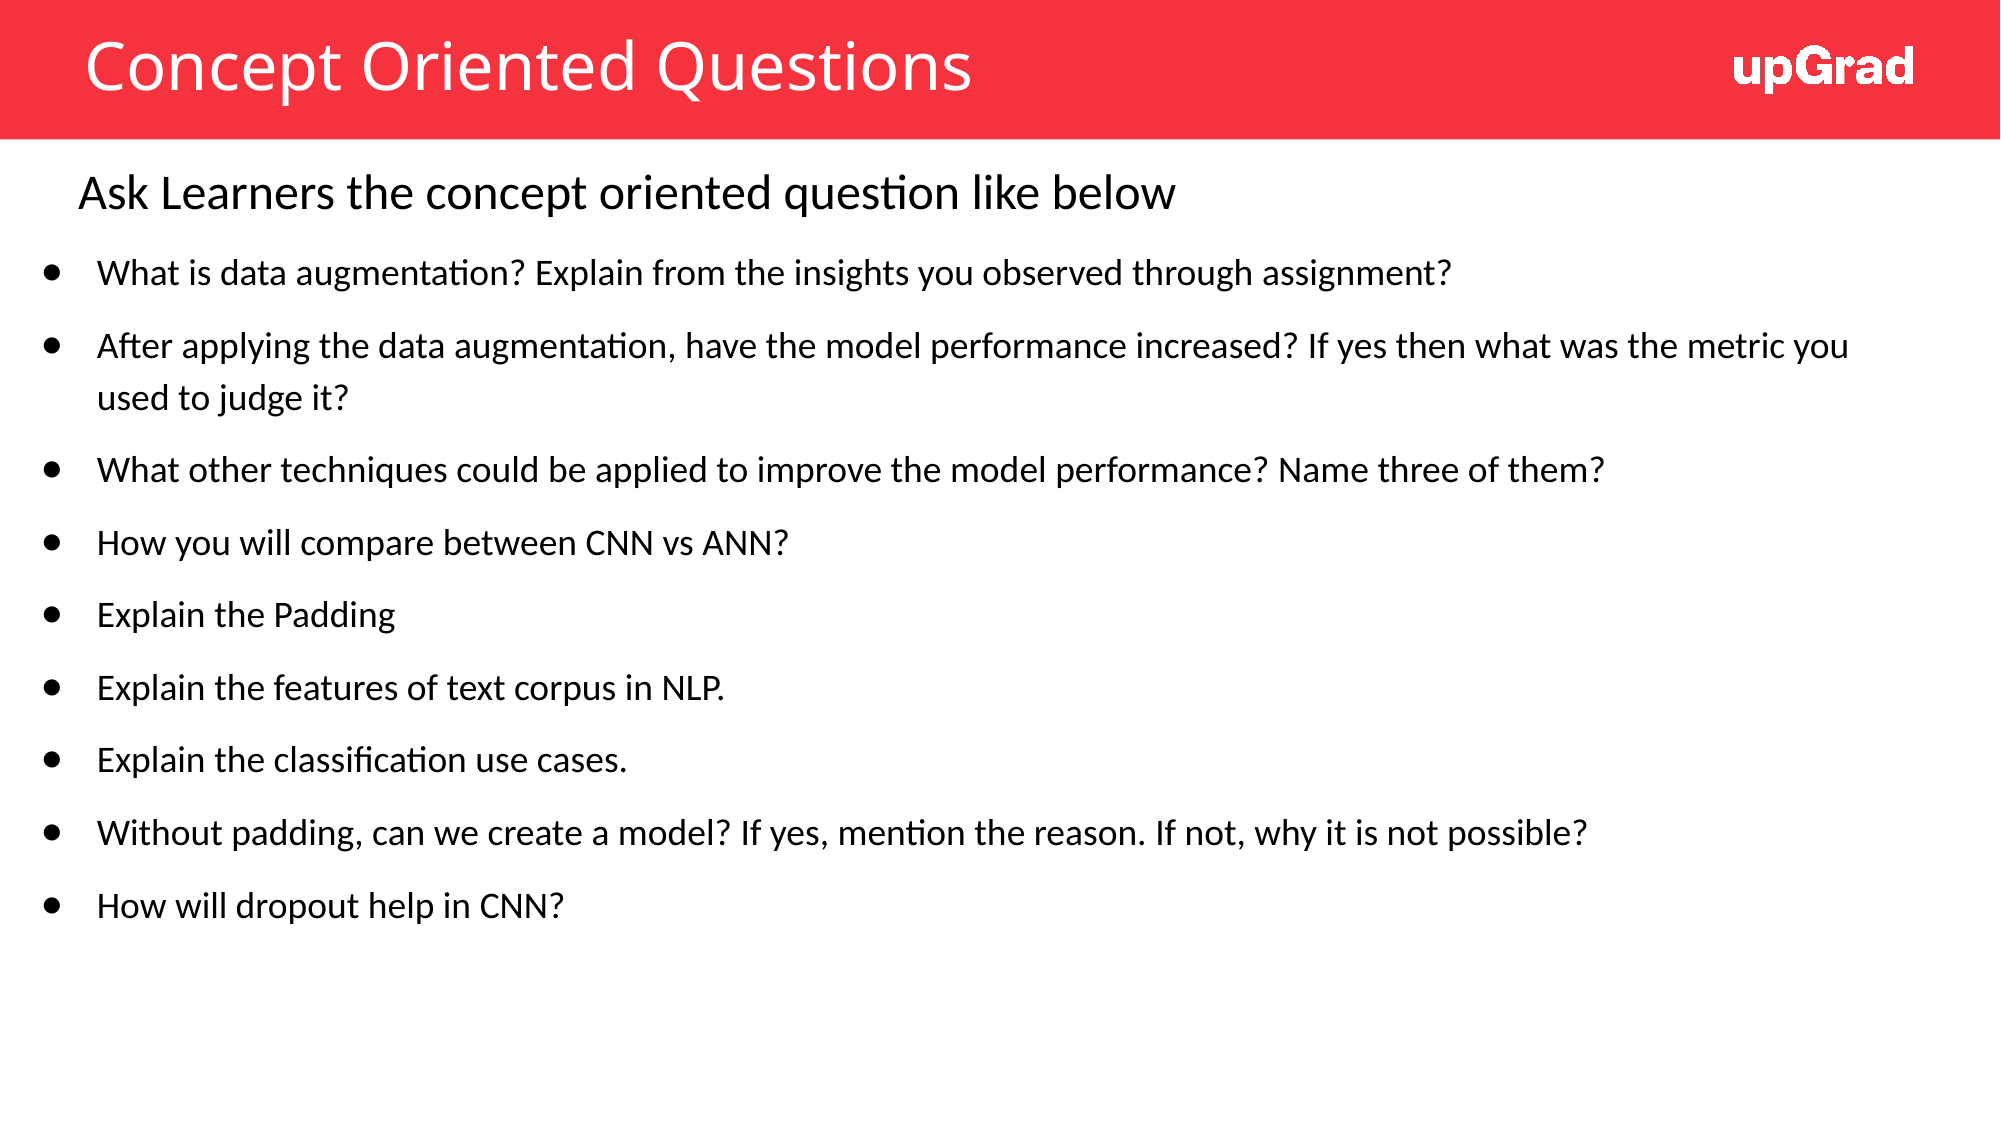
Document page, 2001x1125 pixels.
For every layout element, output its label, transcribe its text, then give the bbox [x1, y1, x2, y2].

list Ask Learners the concept oriented question like below What is data augmentation? Explain from the insights you observed through assignment? After applying the data augmentation, have the model performance increased? If yes then what was the metric you used to judge it? What other techniques could be applied to improve the model performance? Name three of them? How you will compare between CNN vs ANN? Explain the Padding Explain the features of text corpus in NLP. Explain the classification use cases. Without padding, can we create a model? If yes, mention the reason. If not, why it is not possible? How will dropout help in CNN? [25, 159, 1875, 971]
picture [1734, 45, 1913, 94]
title Concept Oriented Questions [69, 26, 1189, 111]
